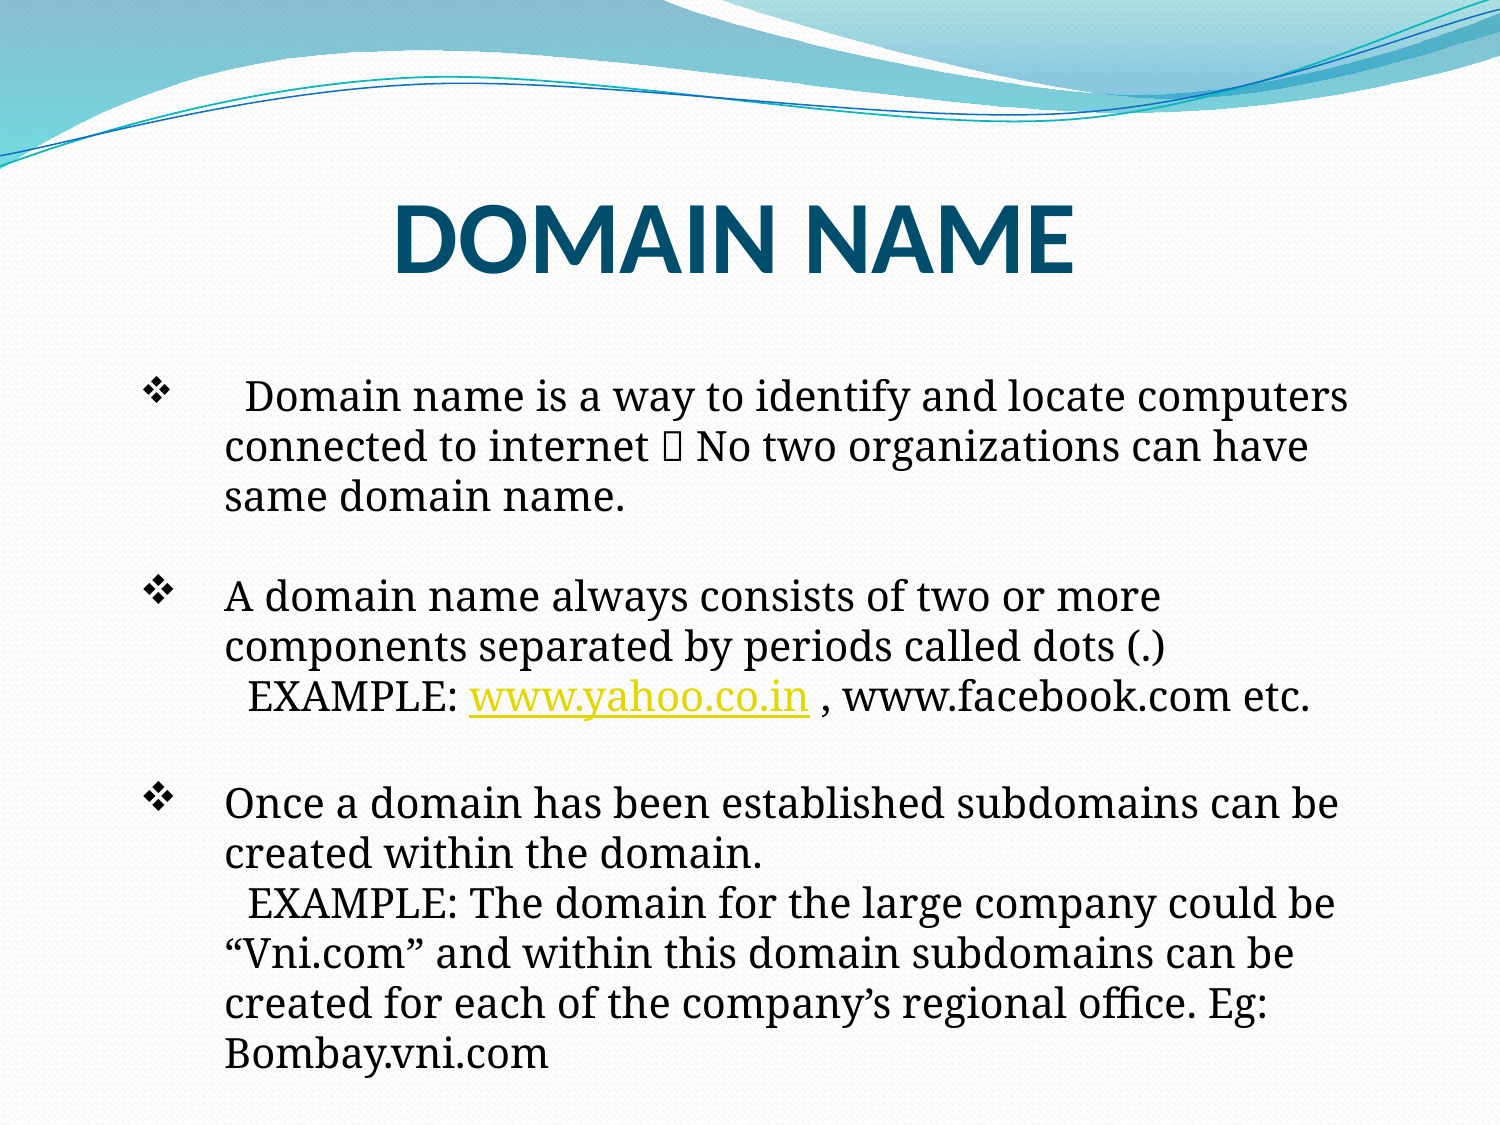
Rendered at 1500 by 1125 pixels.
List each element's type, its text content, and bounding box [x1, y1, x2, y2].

text_box DOMAIN NAME [378, 162, 1093, 303]
text_box Domain name is a way to identify and locate computers connected to internet  No two organizations can have same domain name. A domain name always consists of two or more components separated by periods called dots (.) EXAMPLE: www.yahoo.co.in , www.facebook.com etc. Once a domain has been established subdomains can be created within the domain. EXAMPLE: The domain for the large company could be “Vni.com” and within this domain subdomains can be created for each of the company’s regional office. Eg: Bombay.vni.com [124, 362, 1388, 1125]
